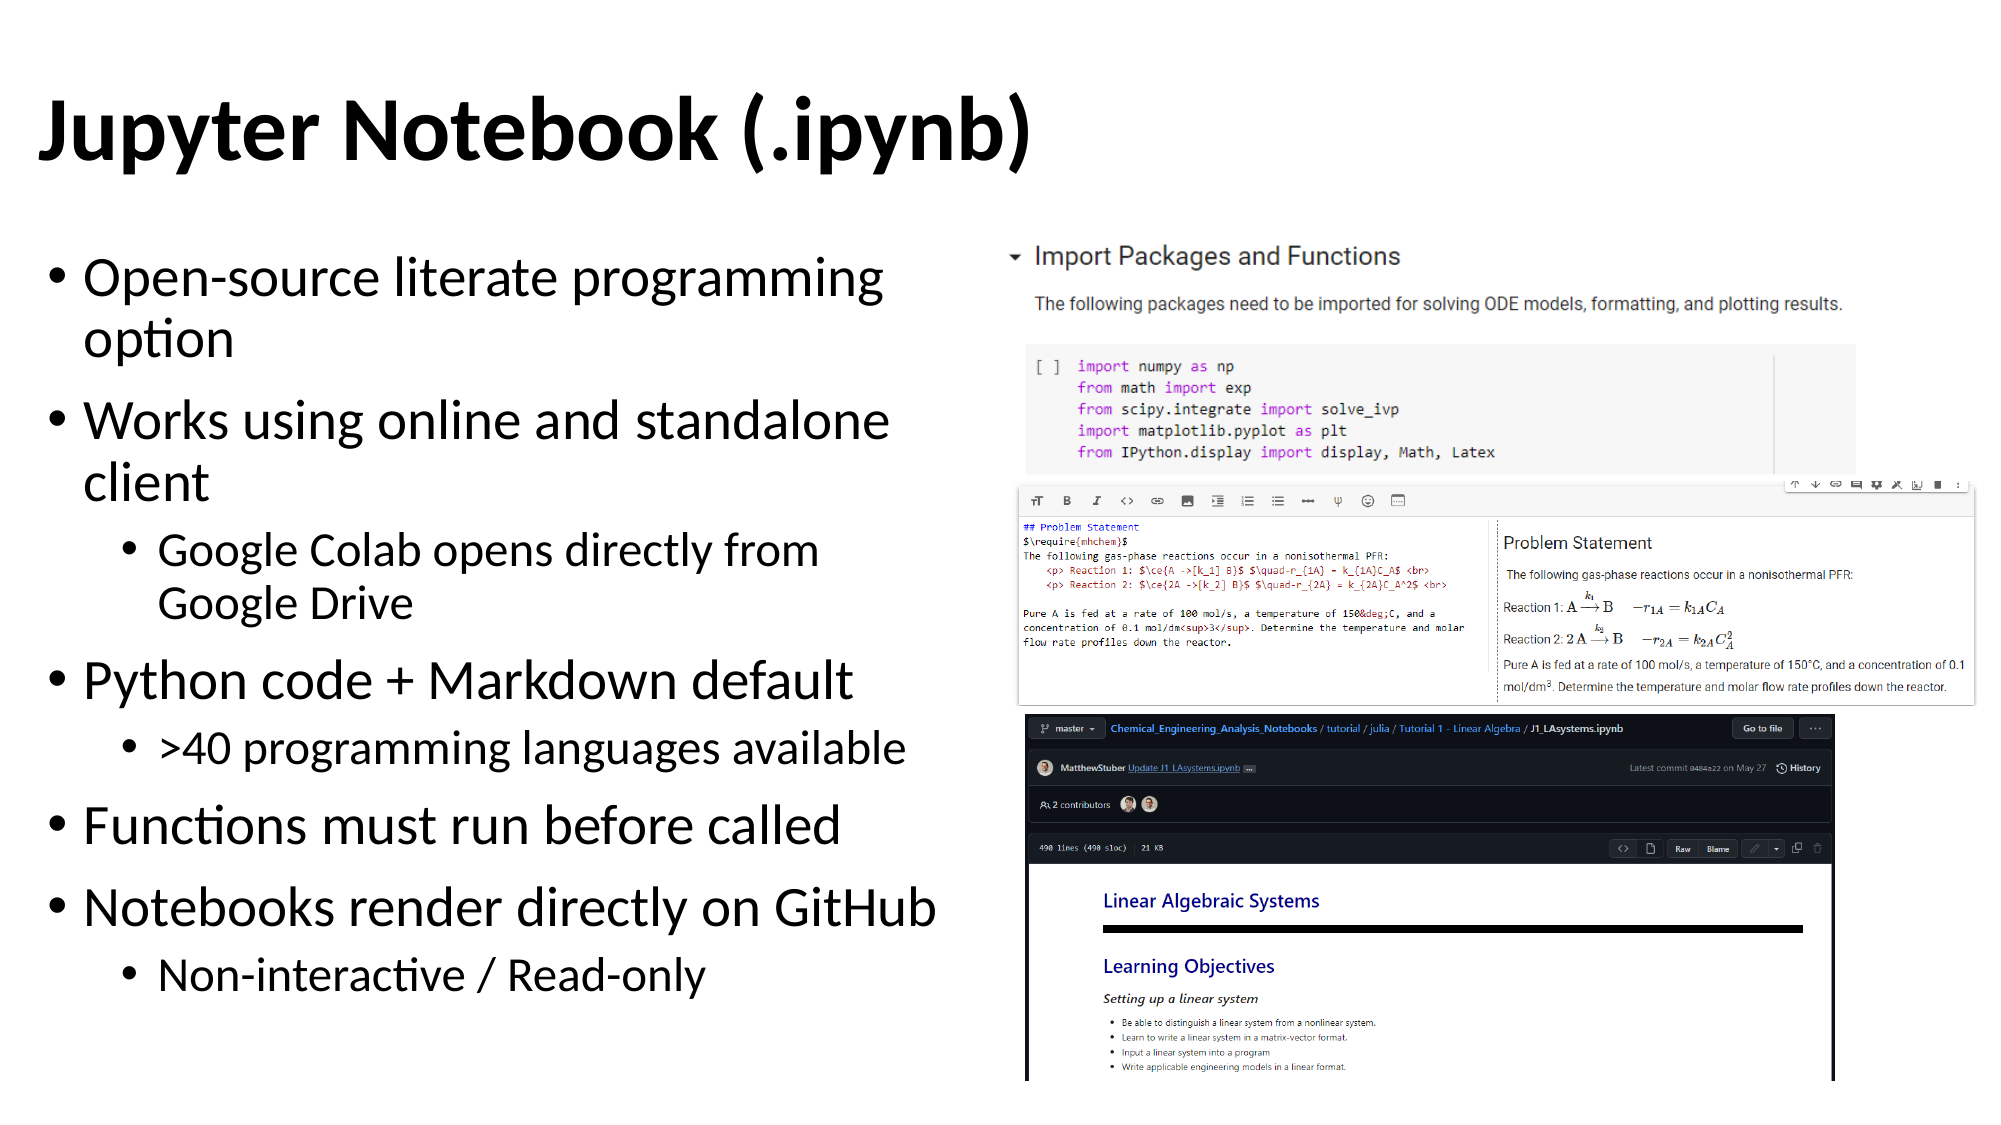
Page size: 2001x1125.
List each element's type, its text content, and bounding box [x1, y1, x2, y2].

picture [1004, 231, 1856, 480]
list Open-source literate programming option Works using online and standalone client Google Colab opens directly from Google Drive Python code + Markdown default >40 programming languages available Functions must run before called Notebooks render directly on GitHub Non-interactive / Read-only [32, 240, 956, 1073]
picture [1025, 714, 1835, 1082]
picture [1012, 481, 1977, 706]
text_box Jupyter Notebook (.ipynb) [23, 21, 1749, 240]
